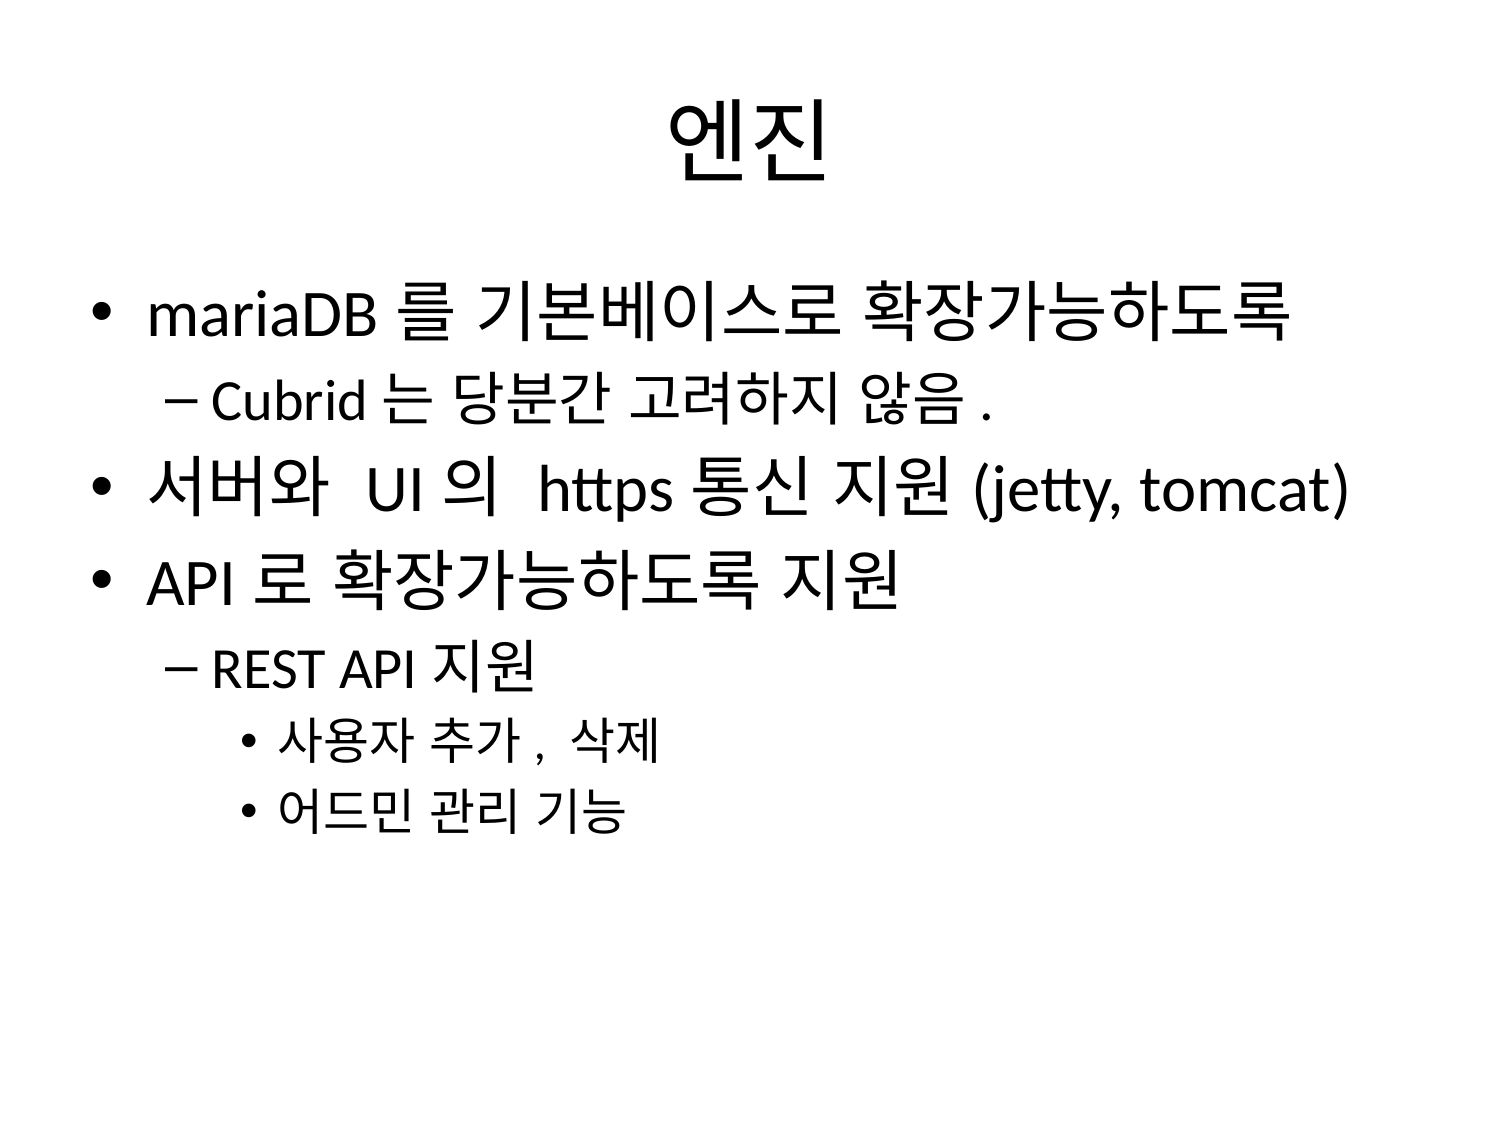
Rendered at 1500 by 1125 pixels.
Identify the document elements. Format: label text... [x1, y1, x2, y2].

list mariaDB를 기본베이스로 확장가능하도록 Cubrid는 당분간 고려하지 않음. 서버와 UI의 https통신 지원(jetty, tomcat) API로 확장가능하도록 지원 REST API지원 사용자 추가, 삭제 어드민 관리 기능 [75, 262, 1425, 1005]
title 엔진 [75, 45, 1425, 233]
